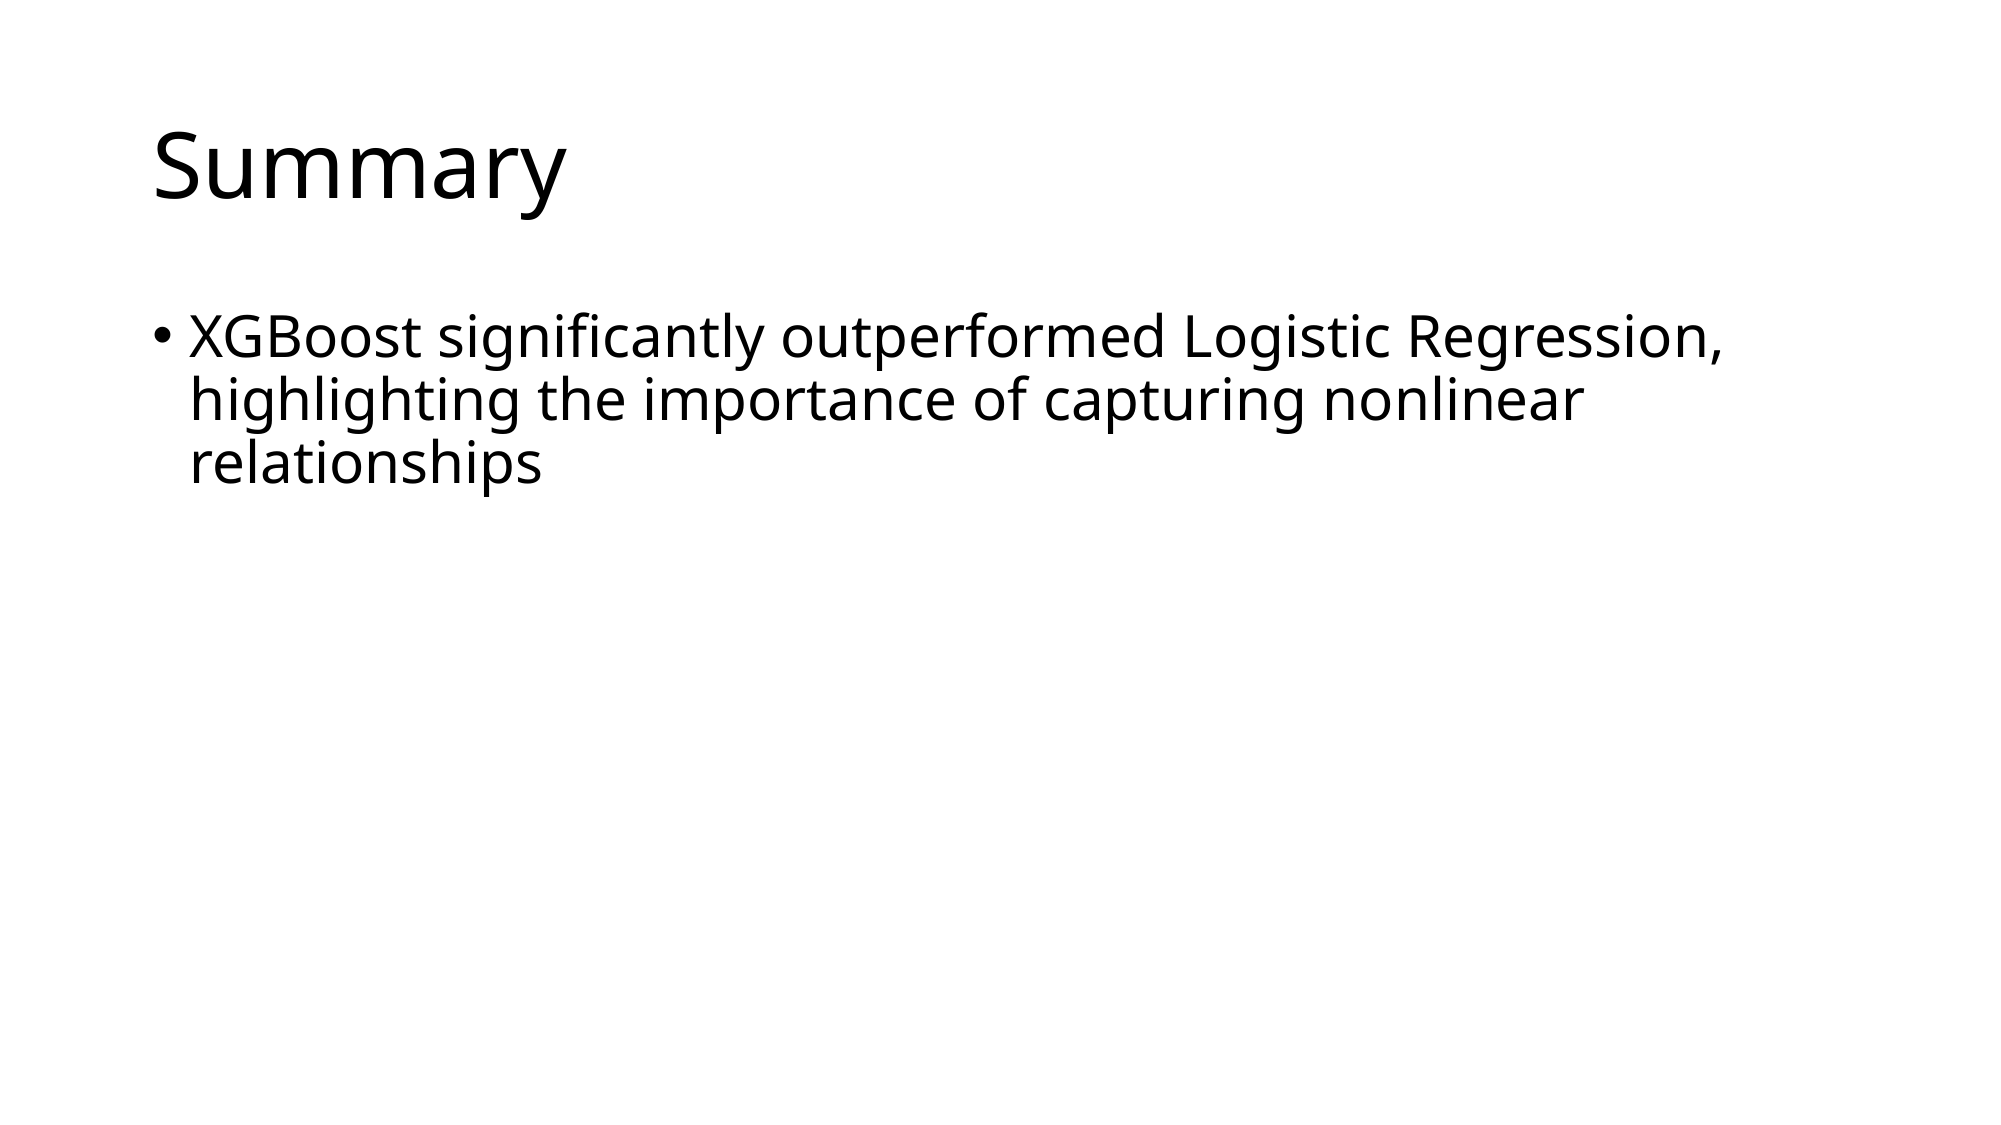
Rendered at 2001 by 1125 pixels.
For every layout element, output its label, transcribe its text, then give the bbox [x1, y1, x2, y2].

title Summary [137, 59, 1863, 278]
list XGBoost significantly outperformed Logistic Regression, highlighting the importance of capturing nonlinear relationships [137, 299, 1863, 1014]
